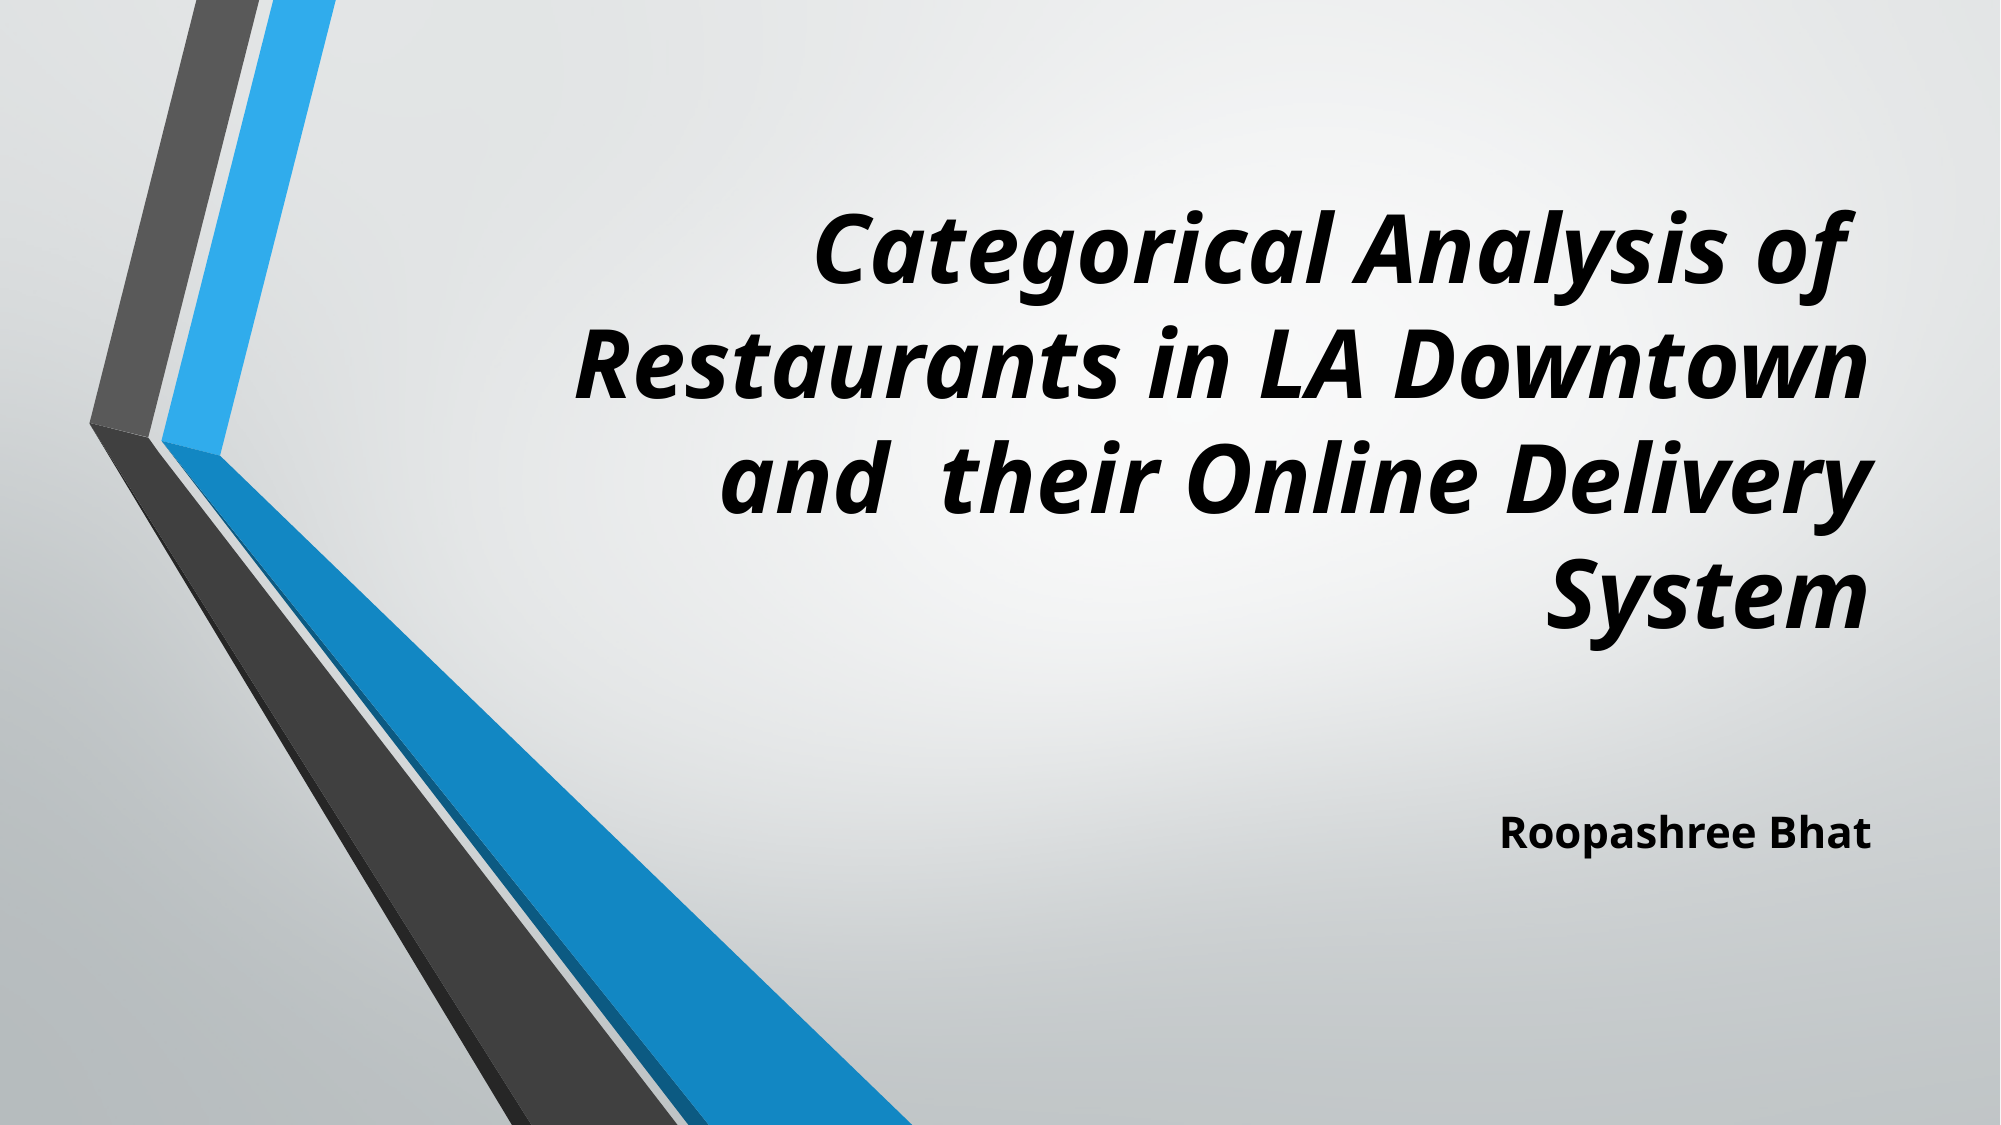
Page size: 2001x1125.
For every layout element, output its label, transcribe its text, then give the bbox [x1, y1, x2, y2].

subtitle Roopashree Bhat [740, 797, 1887, 1025]
title Categorical Analysis of Restaurants in LA Downtown and their Online Delivery System [480, 226, 1887, 656]
